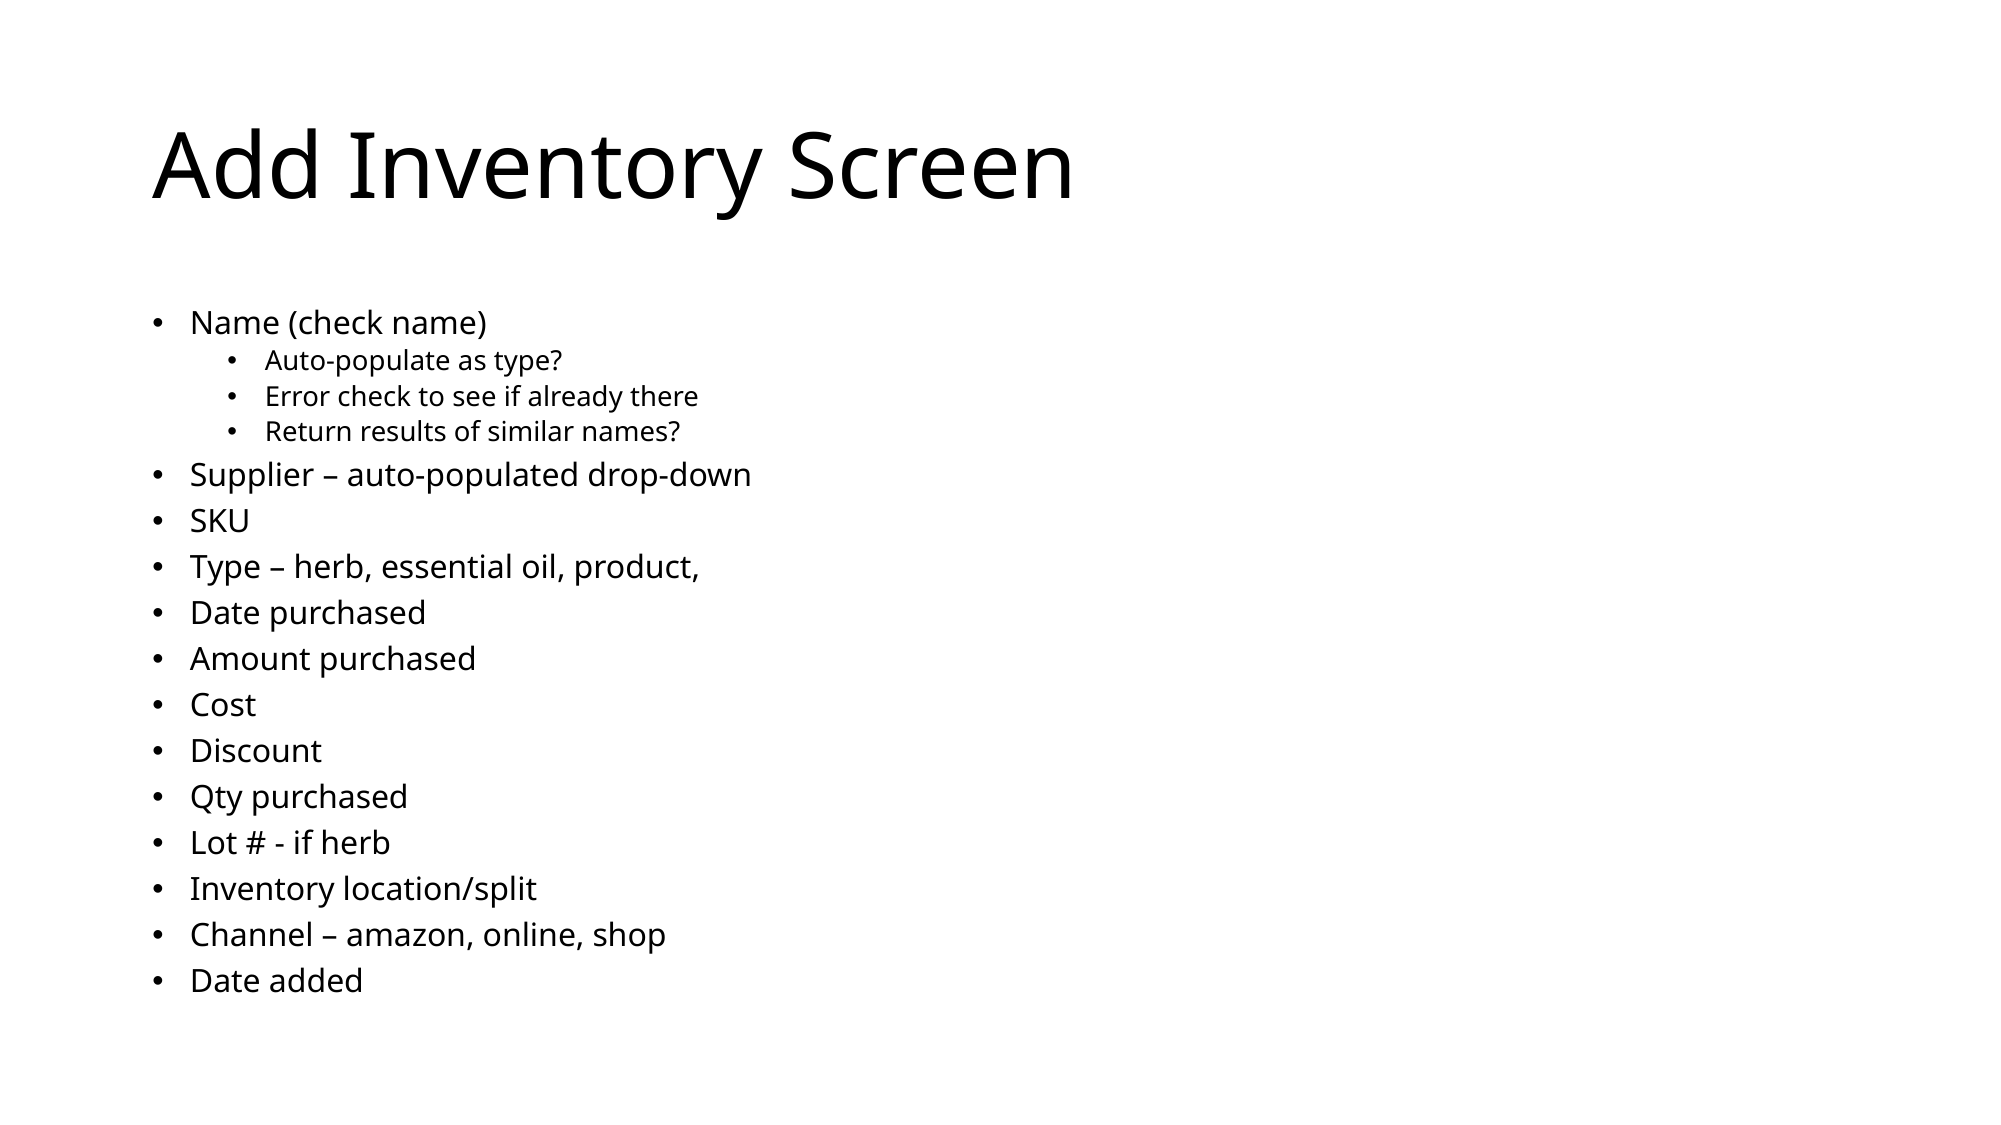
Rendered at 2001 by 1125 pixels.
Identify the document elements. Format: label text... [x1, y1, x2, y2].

list Name (check name) Auto-populate as type? Error check to see if already there Return results of similar names? Supplier – auto-populated drop-down SKU Type – herb, essential oil, product, Date purchased Amount purchased Cost Discount Qty purchased Lot # - if herb Inventory location/split Channel – amazon, online, shop Date added [137, 299, 1863, 1014]
title Add Inventory Screen [137, 59, 1863, 278]
